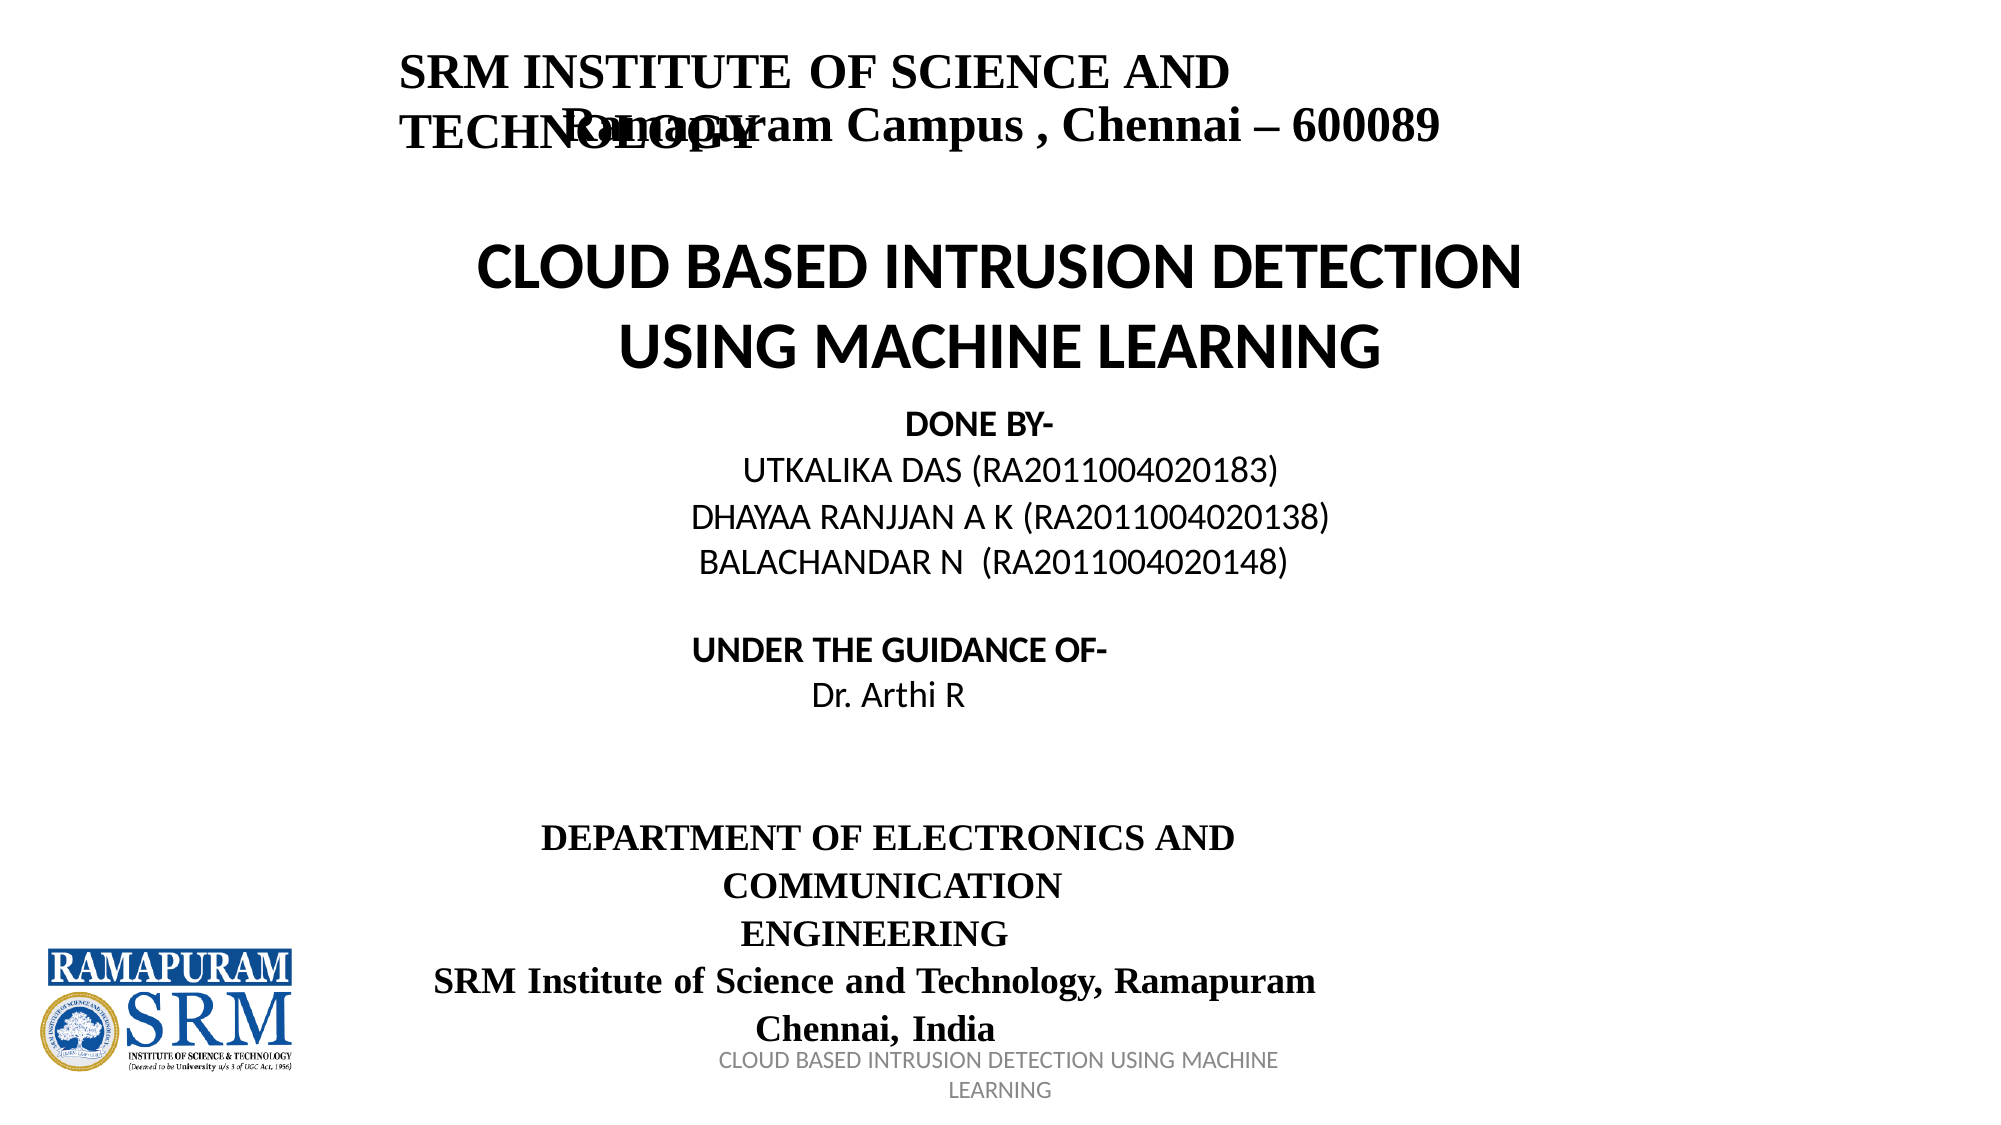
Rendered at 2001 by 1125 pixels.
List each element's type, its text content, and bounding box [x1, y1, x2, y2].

text_box Ramapuram Campus , Chennai – 600089 CLOUD BASED INTRUSION DETECTION USING MACHINE LEARNING DONE BY- UTKALIKA DAS (RA2011004020183) DHAYAA RANJJAN A K (RA2011004020138) BALACHANDAR N (RA2011004020148) UNDER THE GUIDANCE OF- Dr. Arthi R DEPARTMENT OF ELECTRONICS AND COMMUNICATION ENGINEERING SRM Institute of Science and Technology, Ramapuram Chennai, India [413, 89, 1586, 1095]
title SRM INSTITUTE OF SCIENCE AND TECHNOLOGY [396, 36, 1605, 227]
text_box CLOUD BASED INTRUSION DETECTION USING MACHINE LEARNING [716, 1095, 1283, 1104]
picture [39, 948, 293, 1072]
